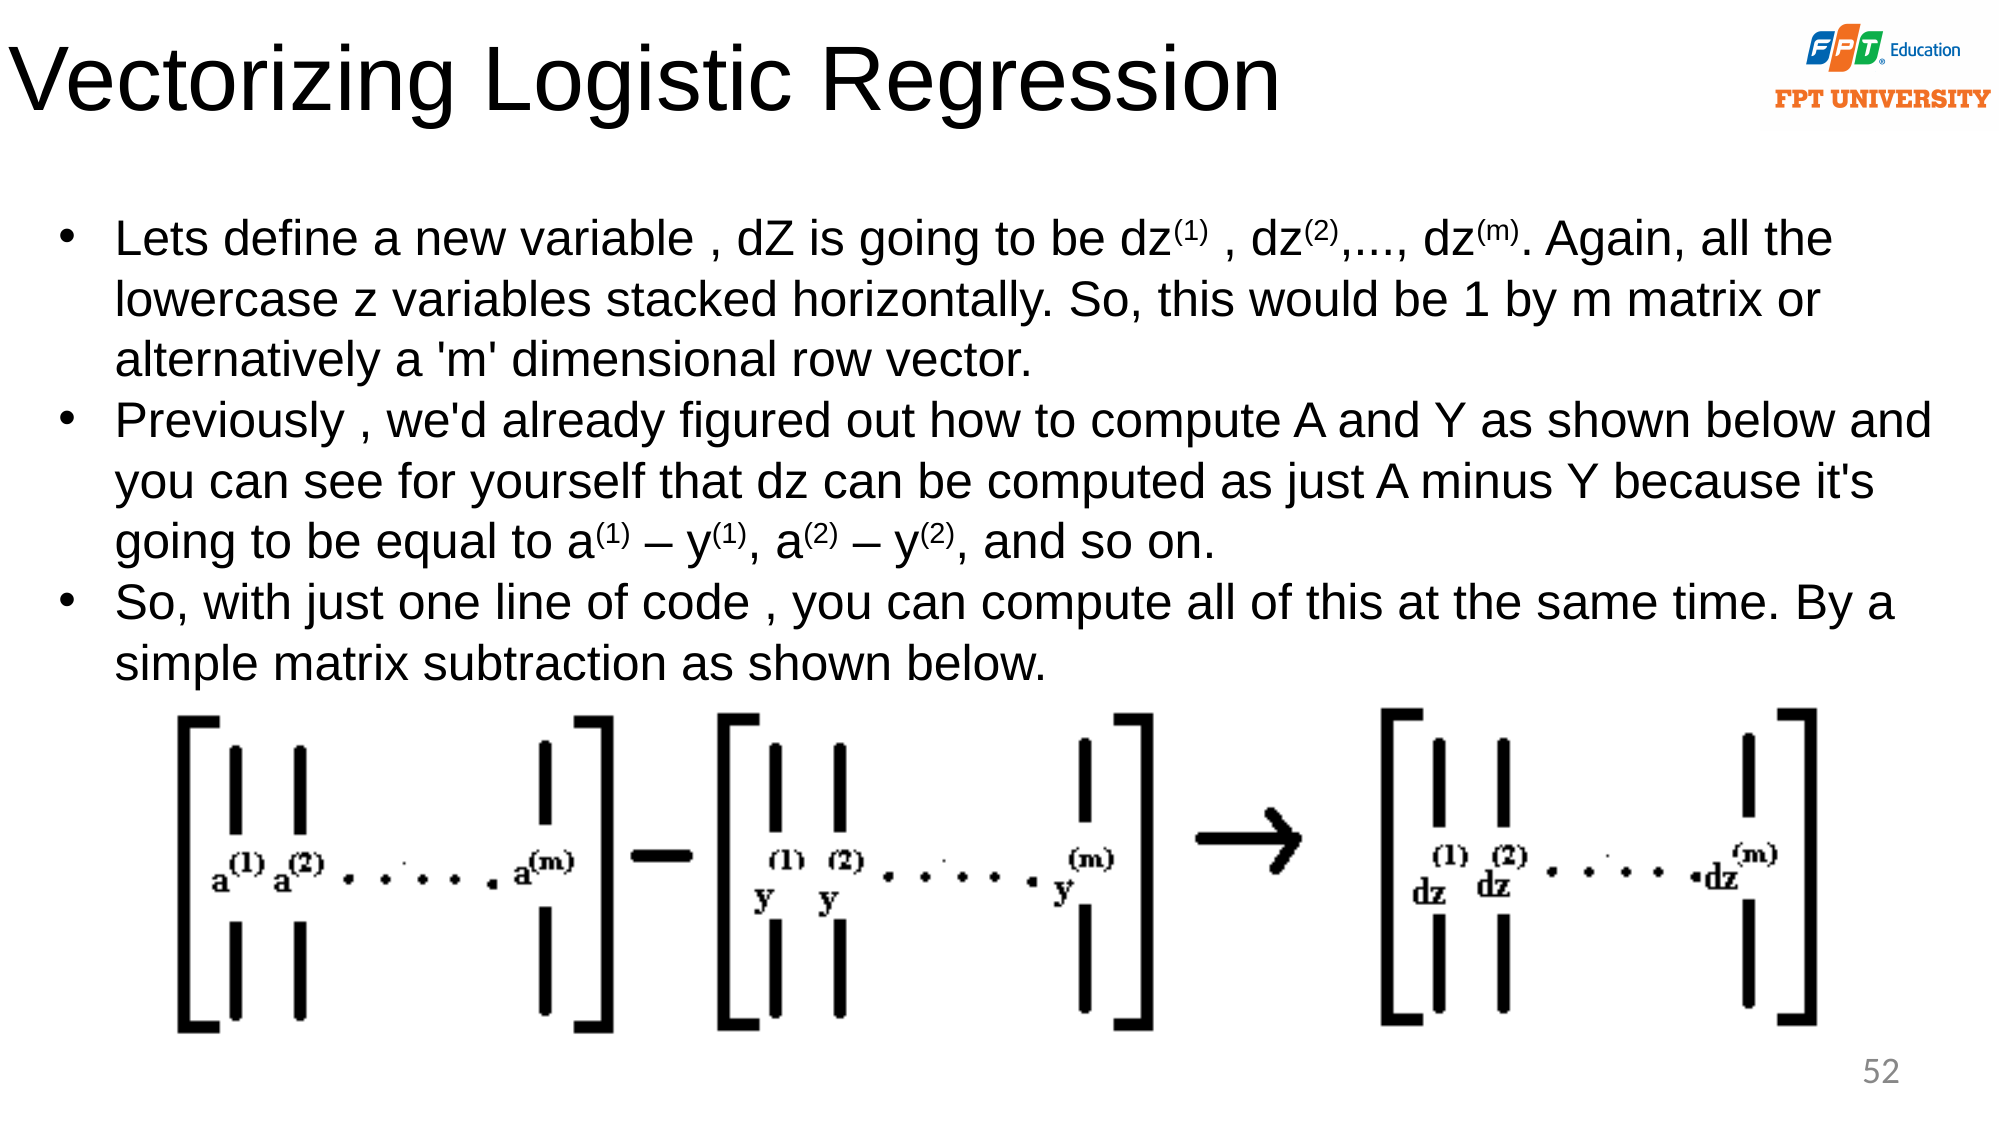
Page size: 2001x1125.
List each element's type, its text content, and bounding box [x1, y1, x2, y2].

text_box Lets define a new variable , dZ is going to be dz(1) , dz(2),..., dz(m). Again, all the lowercase z variables stacked horizontally. So, this would be 1 by m matrix or alternatively a 'm' dimensional row vector. Previously , we'd already figured out how to compute A and Y as shown below and you can see for yourself that dz can be computed as just A minus Y because it's going to be equal to a(1) – y(1), a(2) – y(2), and so on. So, with just one line of code , you can compute all of this at the same time. By a simple matrix subtraction as shown below. [56, 204, 1962, 690]
picture [166, 699, 1830, 1039]
title Vectorizing Logistic Regression [6, 16, 1761, 207]
picture [1760, 0, 1999, 131]
slide_number 52 [1440, 1046, 1900, 1103]
